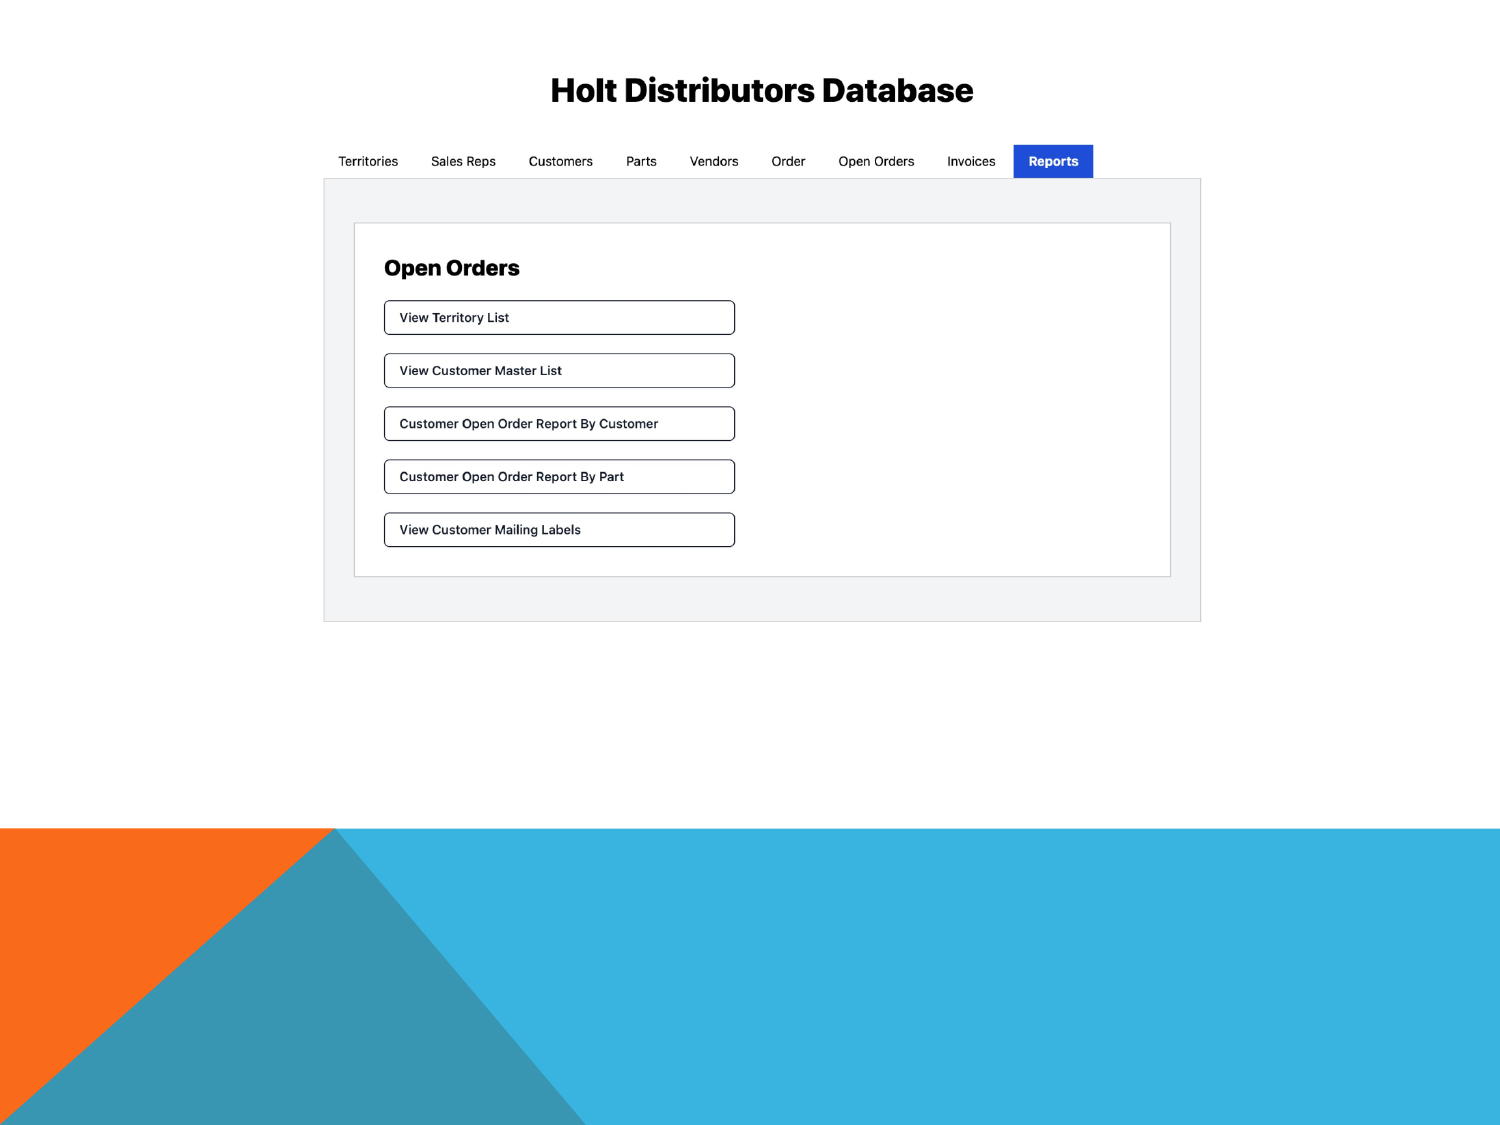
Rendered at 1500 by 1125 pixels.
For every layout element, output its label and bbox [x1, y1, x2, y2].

list [178, 42, 1346, 768]
